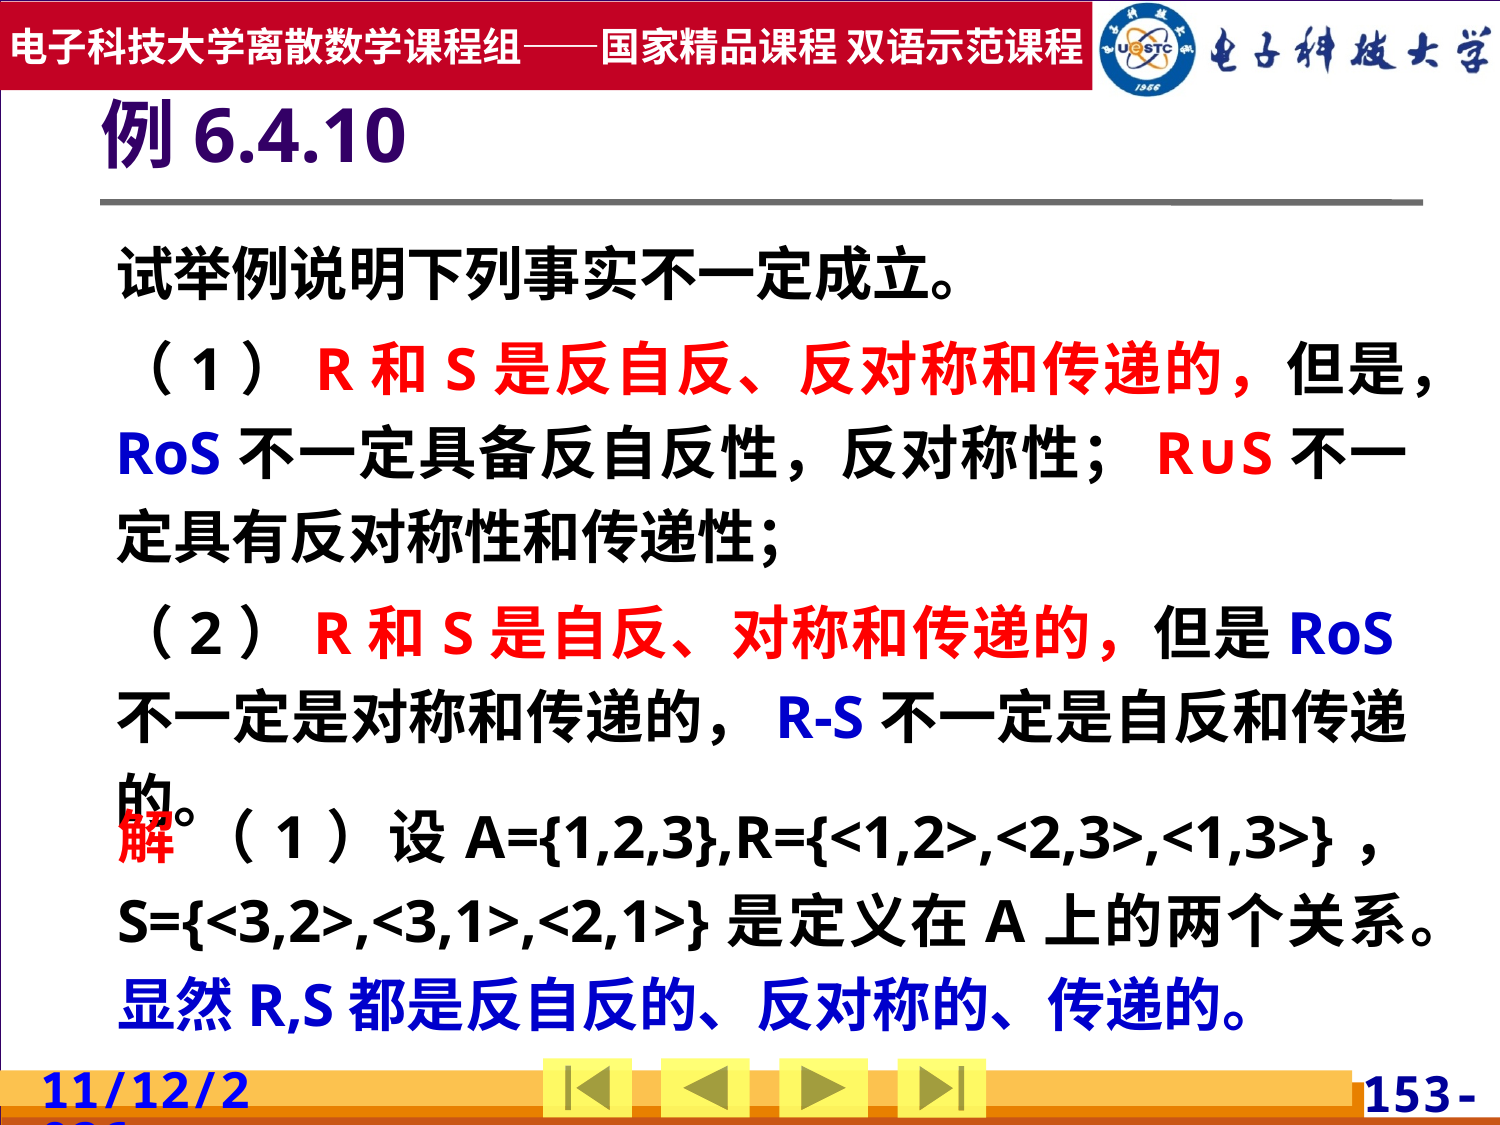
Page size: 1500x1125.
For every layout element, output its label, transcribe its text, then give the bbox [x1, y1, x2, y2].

text_box 解 （1）设A={1,2,3},R={<1,2>,<2,3>,<1,3>}， S={<3,2>,<3,1>,<2,1>}是定义在A上的两个关系。显然R,S都是反自反的、反对称的、传递的。 [102, 779, 1426, 1024]
picture [1098, 1, 1495, 98]
title 例6.4.10 [100, 90, 1424, 187]
list 试举例说明下列事实不一定成立。 （1）R和S是反自反、反对称和传递的，但是，RoS不一定具备反自反性，反对称性；R∪S不一定具有反对称性和传递性； （2）R和S是自反、对称和传递的，但是RoS不一定是对称和传递的，R-S不一定是自反和传递的。 [100, 215, 1424, 764]
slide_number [34, 1057, 284, 1119]
